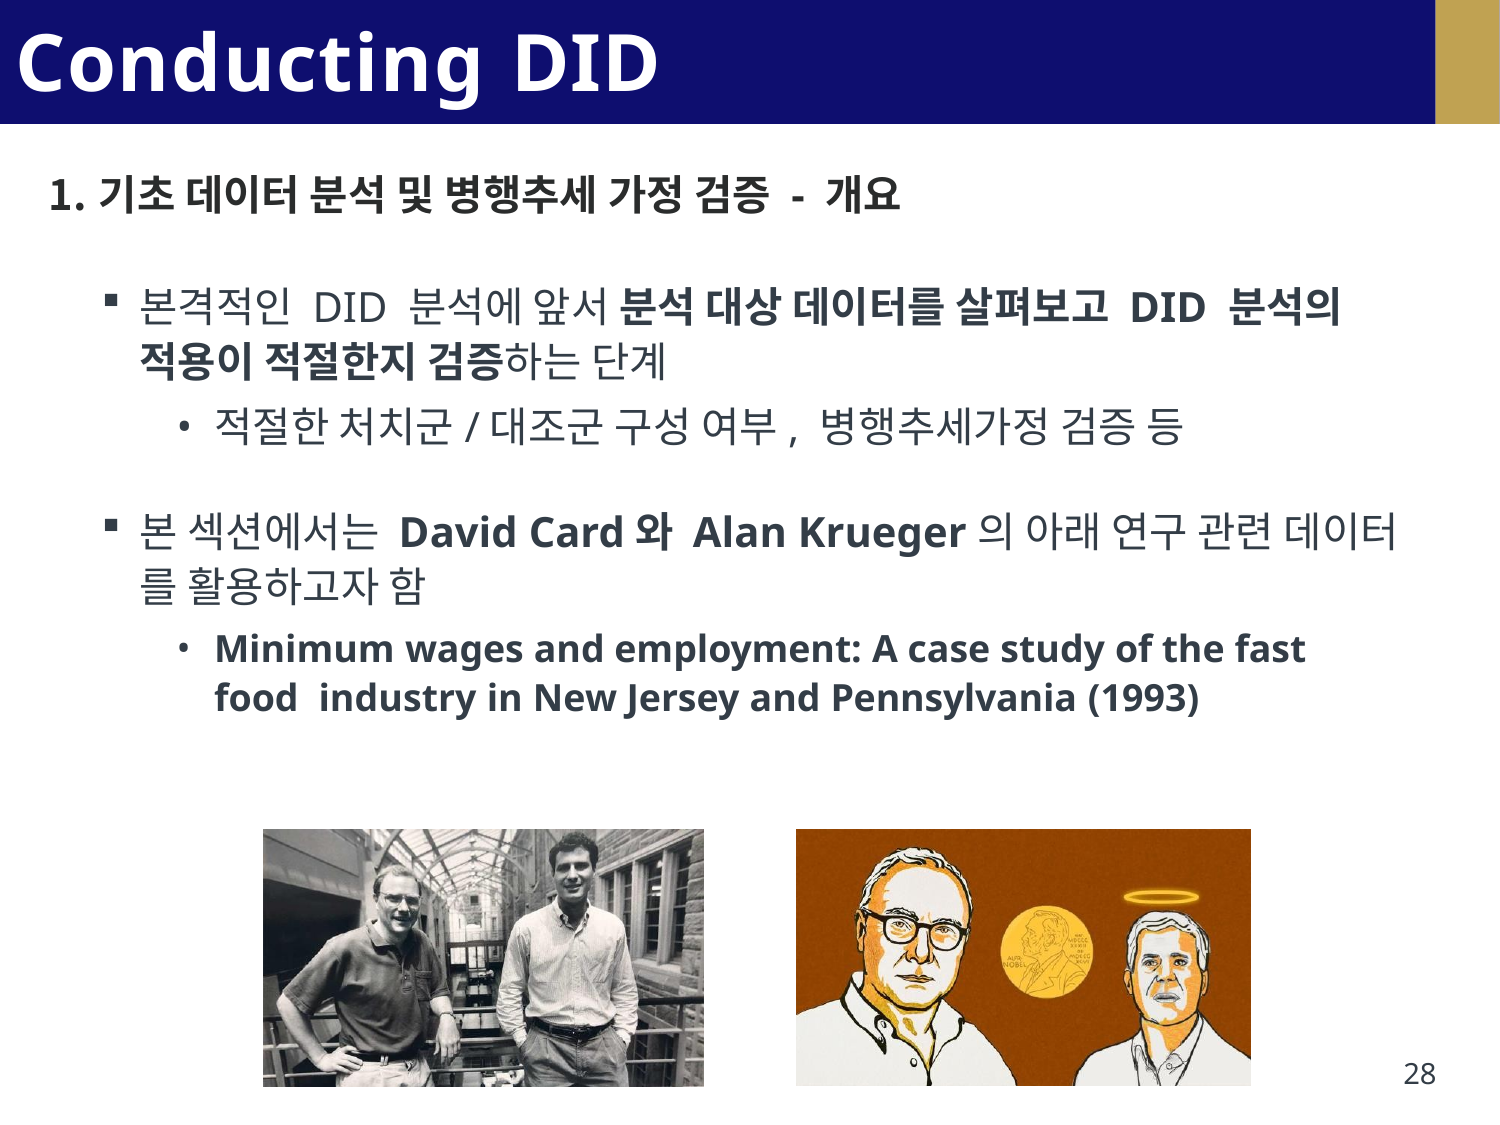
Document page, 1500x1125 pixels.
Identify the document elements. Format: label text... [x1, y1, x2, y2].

picture [795, 829, 1251, 1086]
text_box 기초 데이터 분석 및 병행추세 가정 검증 - 개요 본격적인 DID 분석에 앞서 분석 대상 데이터를 살펴보고 DID 분석의 적용이 적절한지 검증하는 단계 적절한 처치군/대조군 구성 여부, 병행추세가정 검증 등 본 섹션에서는 David Card와 Alan Krueger의 아래 연구 관련 데이터 를 활용하고자 함 Minimum wages and employment: A case study of the fast food industry in New Jersey and Pennsylvania (1993) [46, 166, 1433, 720]
title Conducting DID Analysis [12, 10, 999, 203]
slide_number 28 [1397, 1050, 1442, 1125]
picture [263, 829, 705, 1087]
